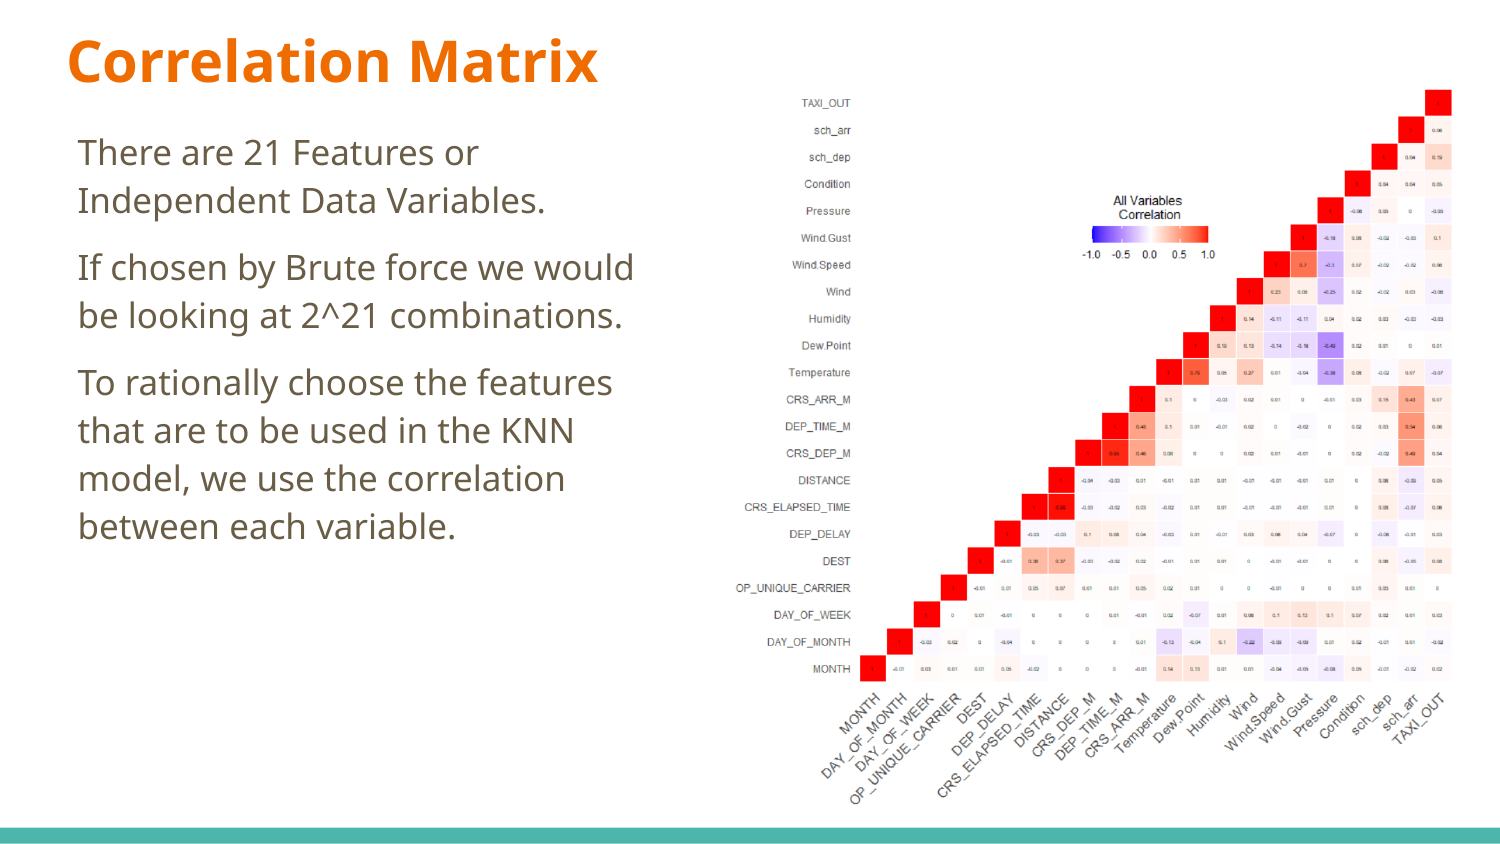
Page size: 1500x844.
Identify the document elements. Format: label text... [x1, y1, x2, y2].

picture [708, 77, 1500, 807]
list There are 21 Features or Independent Data Variables. If chosen by Brute force we would be looking at 2^21 combinations. To rationally choose the features that are to be used in the KNN model, we use the correlation between each variable. [62, 109, 660, 632]
title Correlation Matrix [51, 9, 1449, 110]
